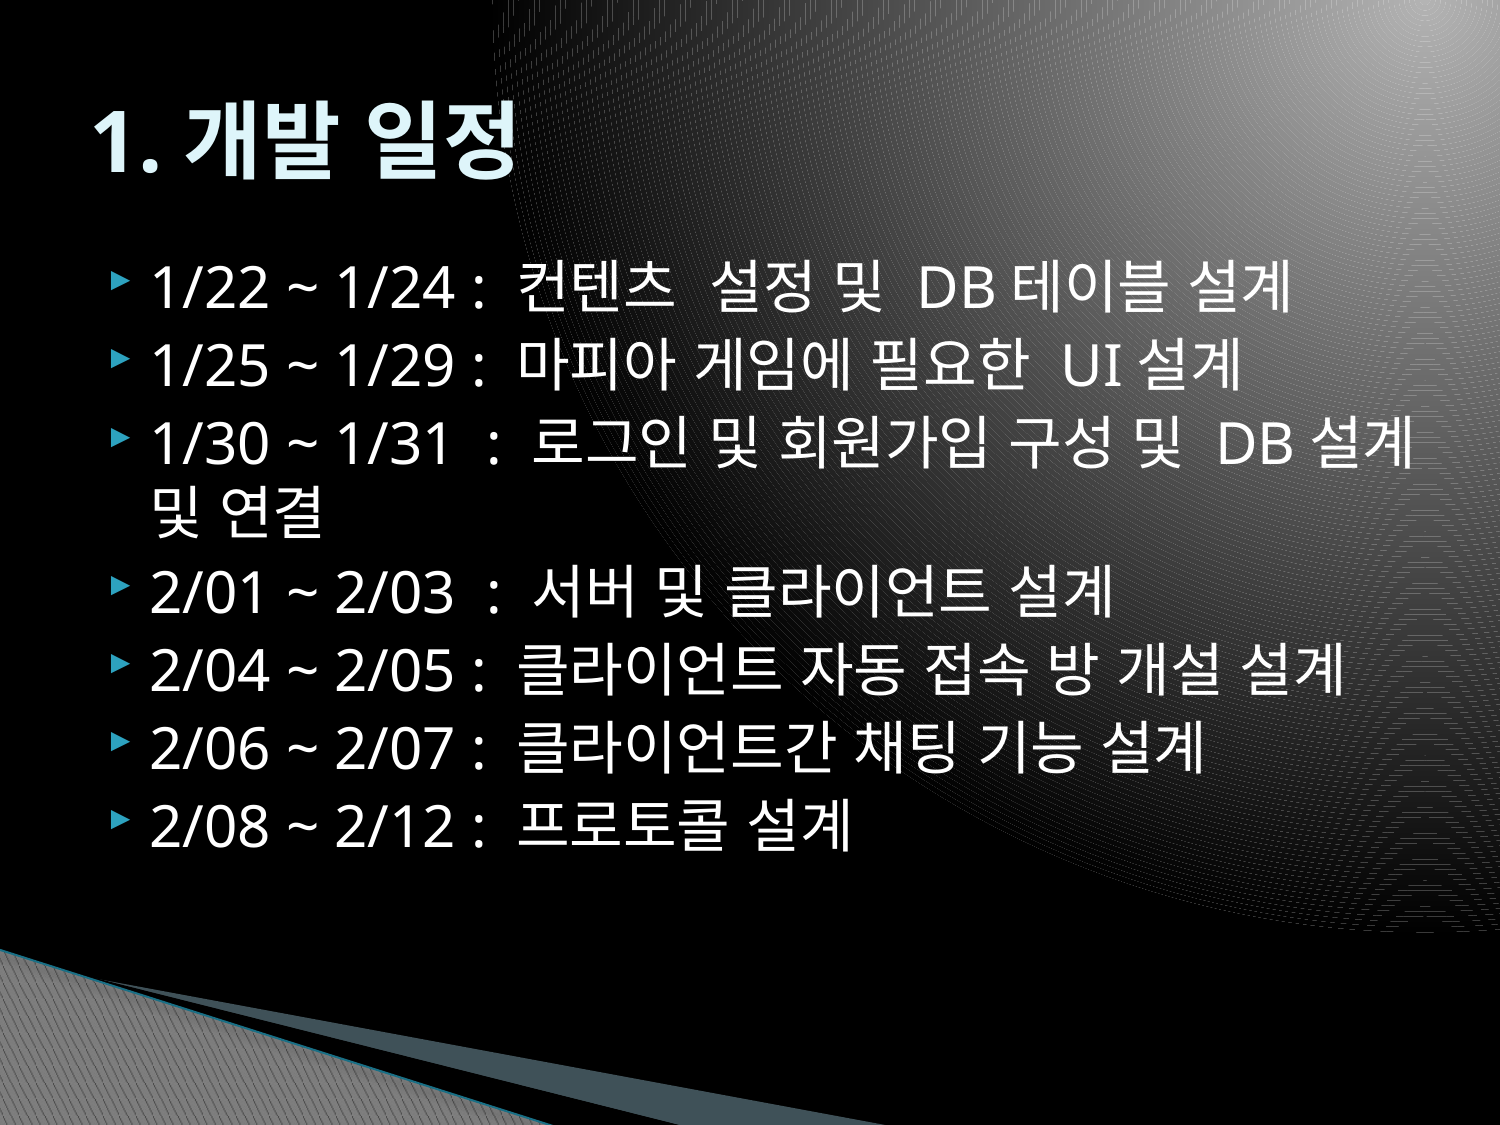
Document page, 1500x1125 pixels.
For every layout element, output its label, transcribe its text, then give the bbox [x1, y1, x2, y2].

picture [0, 952, 543, 1125]
title 1.개발 일정 [75, 45, 1425, 233]
list 1/22 ~ 1/24 : 컨텐츠 설정 및 DB테이블 설계 1/25 ~ 1/29 : 마피아 게임에 필요한 UI설계 1/30 ~ 1/31 : 로그인 및 회원가입 구성 및 DB설계 및 연결 2/01 ~ 2/03 : 서버 및 클라이언트 설계 2/04 ~ 2/05 : 클라이언트 자동 접속 방 개설 설계 2/06 ~ 2/07 : 클라이언트간 채팅 기능 설계 2/08 ~ 2/12 : 프로토콜 설계 [75, 243, 1471, 986]
